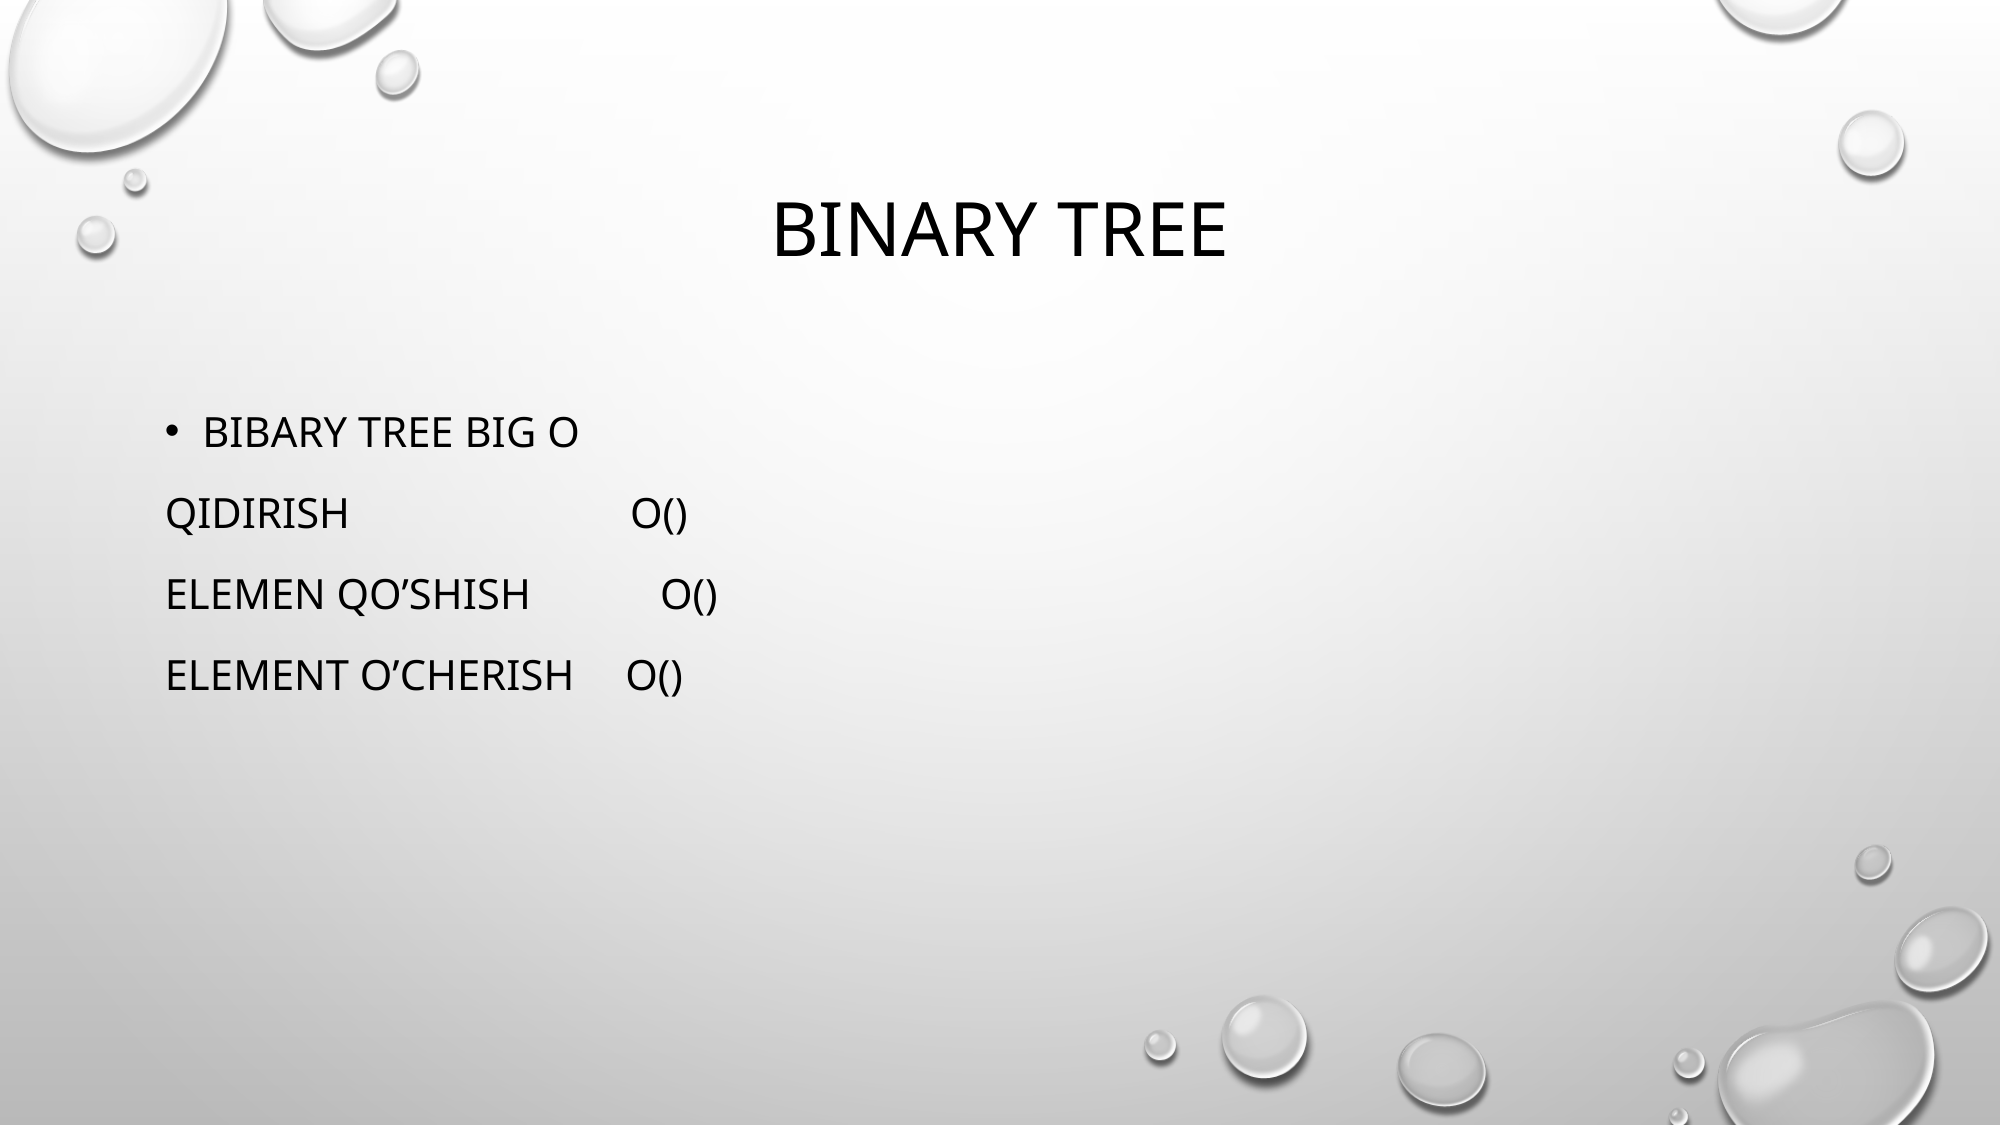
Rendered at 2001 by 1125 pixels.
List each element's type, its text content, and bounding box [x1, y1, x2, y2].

picture [0, 0, 2000, 1125]
title Binary Tree [149, 101, 1851, 364]
